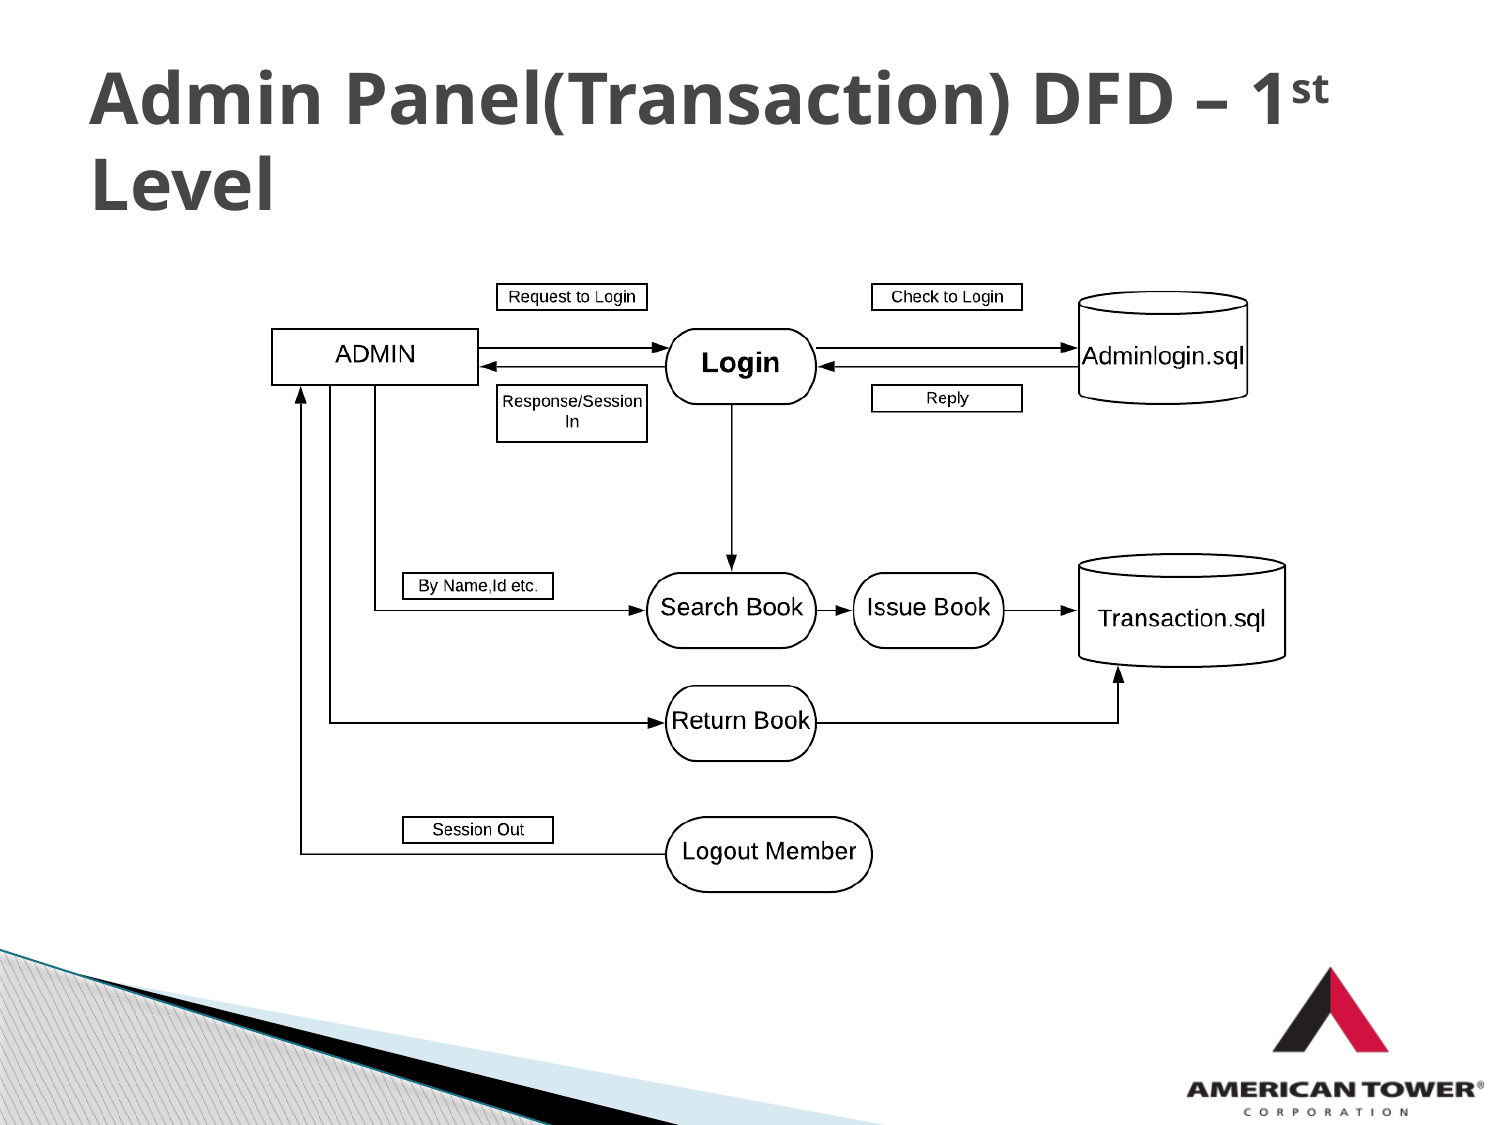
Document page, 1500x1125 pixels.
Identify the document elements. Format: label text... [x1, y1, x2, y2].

title Admin Panel(Transaction) DFD – 1st Level [75, 45, 1425, 233]
picture [1171, 960, 1500, 1125]
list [234, 245, 1323, 929]
